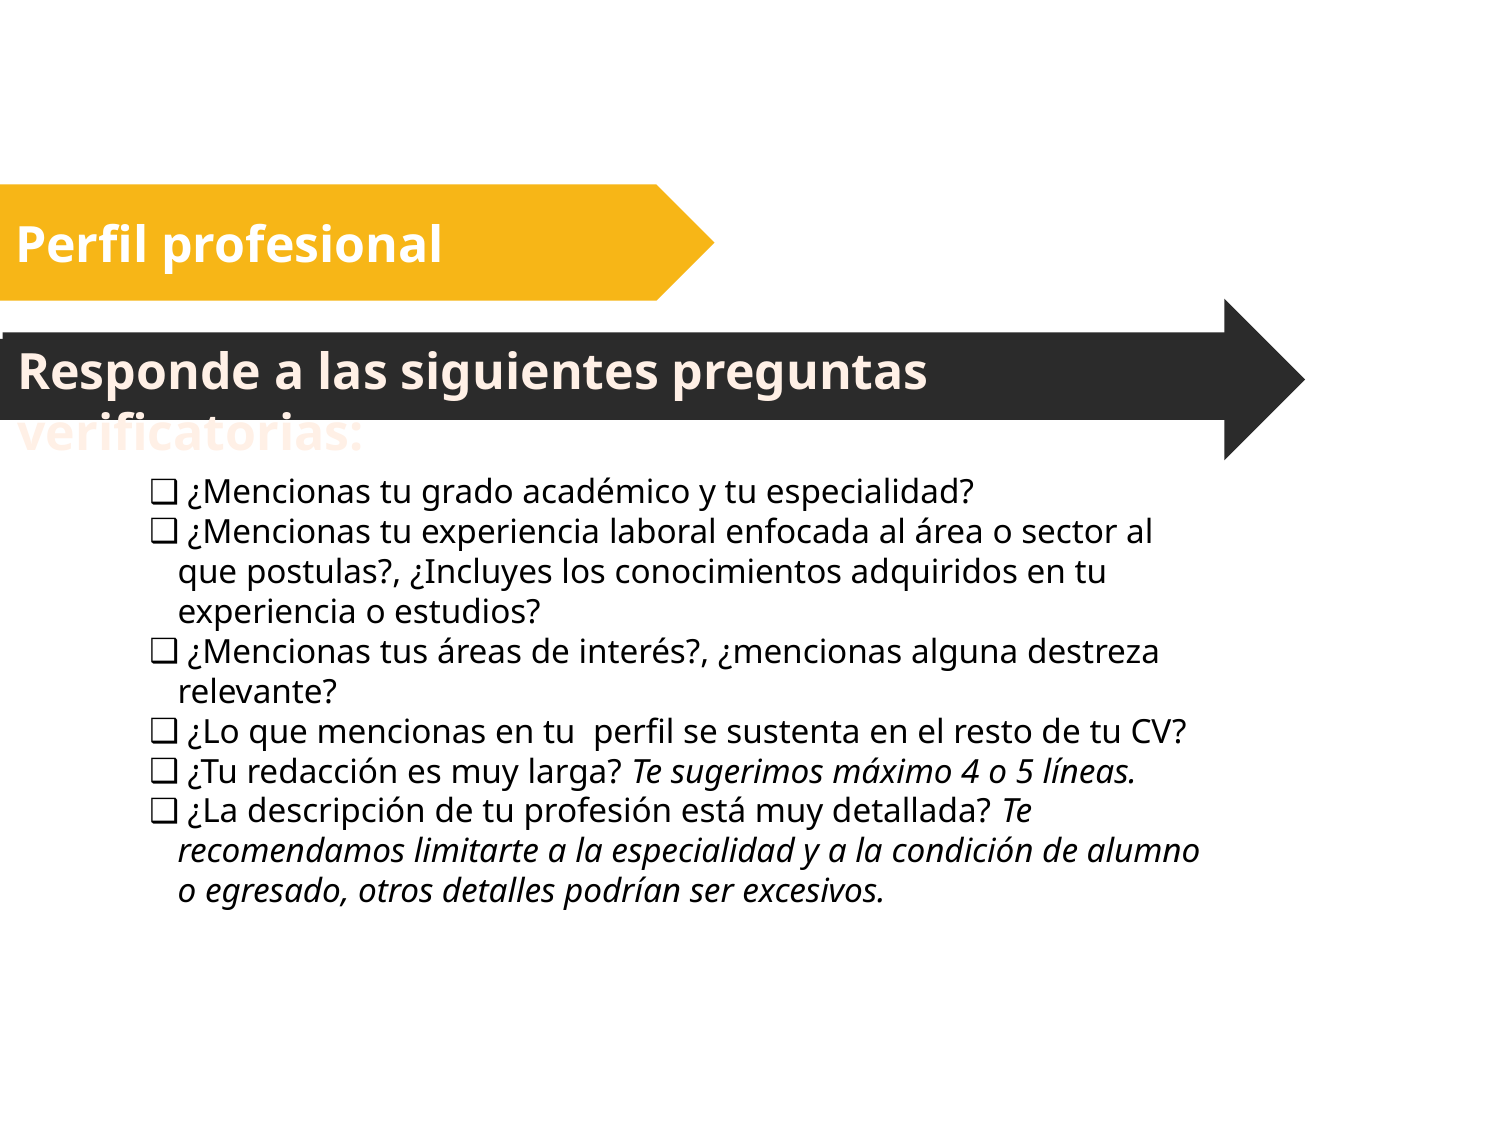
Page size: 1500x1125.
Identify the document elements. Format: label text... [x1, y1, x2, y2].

text_box ¿Mencionas tu grado académico y tu especialidad? ¿Mencionas tu experiencia laboral enfocada al área o sector al que postulas?, ¿Incluyes los conocimientos adquiridos en tu experiencia o estudios? ¿Mencionas tus áreas de interés?, ¿mencionas alguna destreza relevante? ¿Lo que mencionas en tu perfil se sustenta en el resto de tu CV? ¿Tu redacción es muy larga? Te sugerimos máximo 4 o 5 líneas. ¿La descripción de tu profesión está muy detallada? Te recomendamos limitarte a la especialidad y a la condición de alumno o egresado, otros detalles podrían ser excesivos. [134, 469, 1227, 930]
text_box Perfil profesional [0, 184, 715, 296]
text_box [0, 298, 1306, 461]
